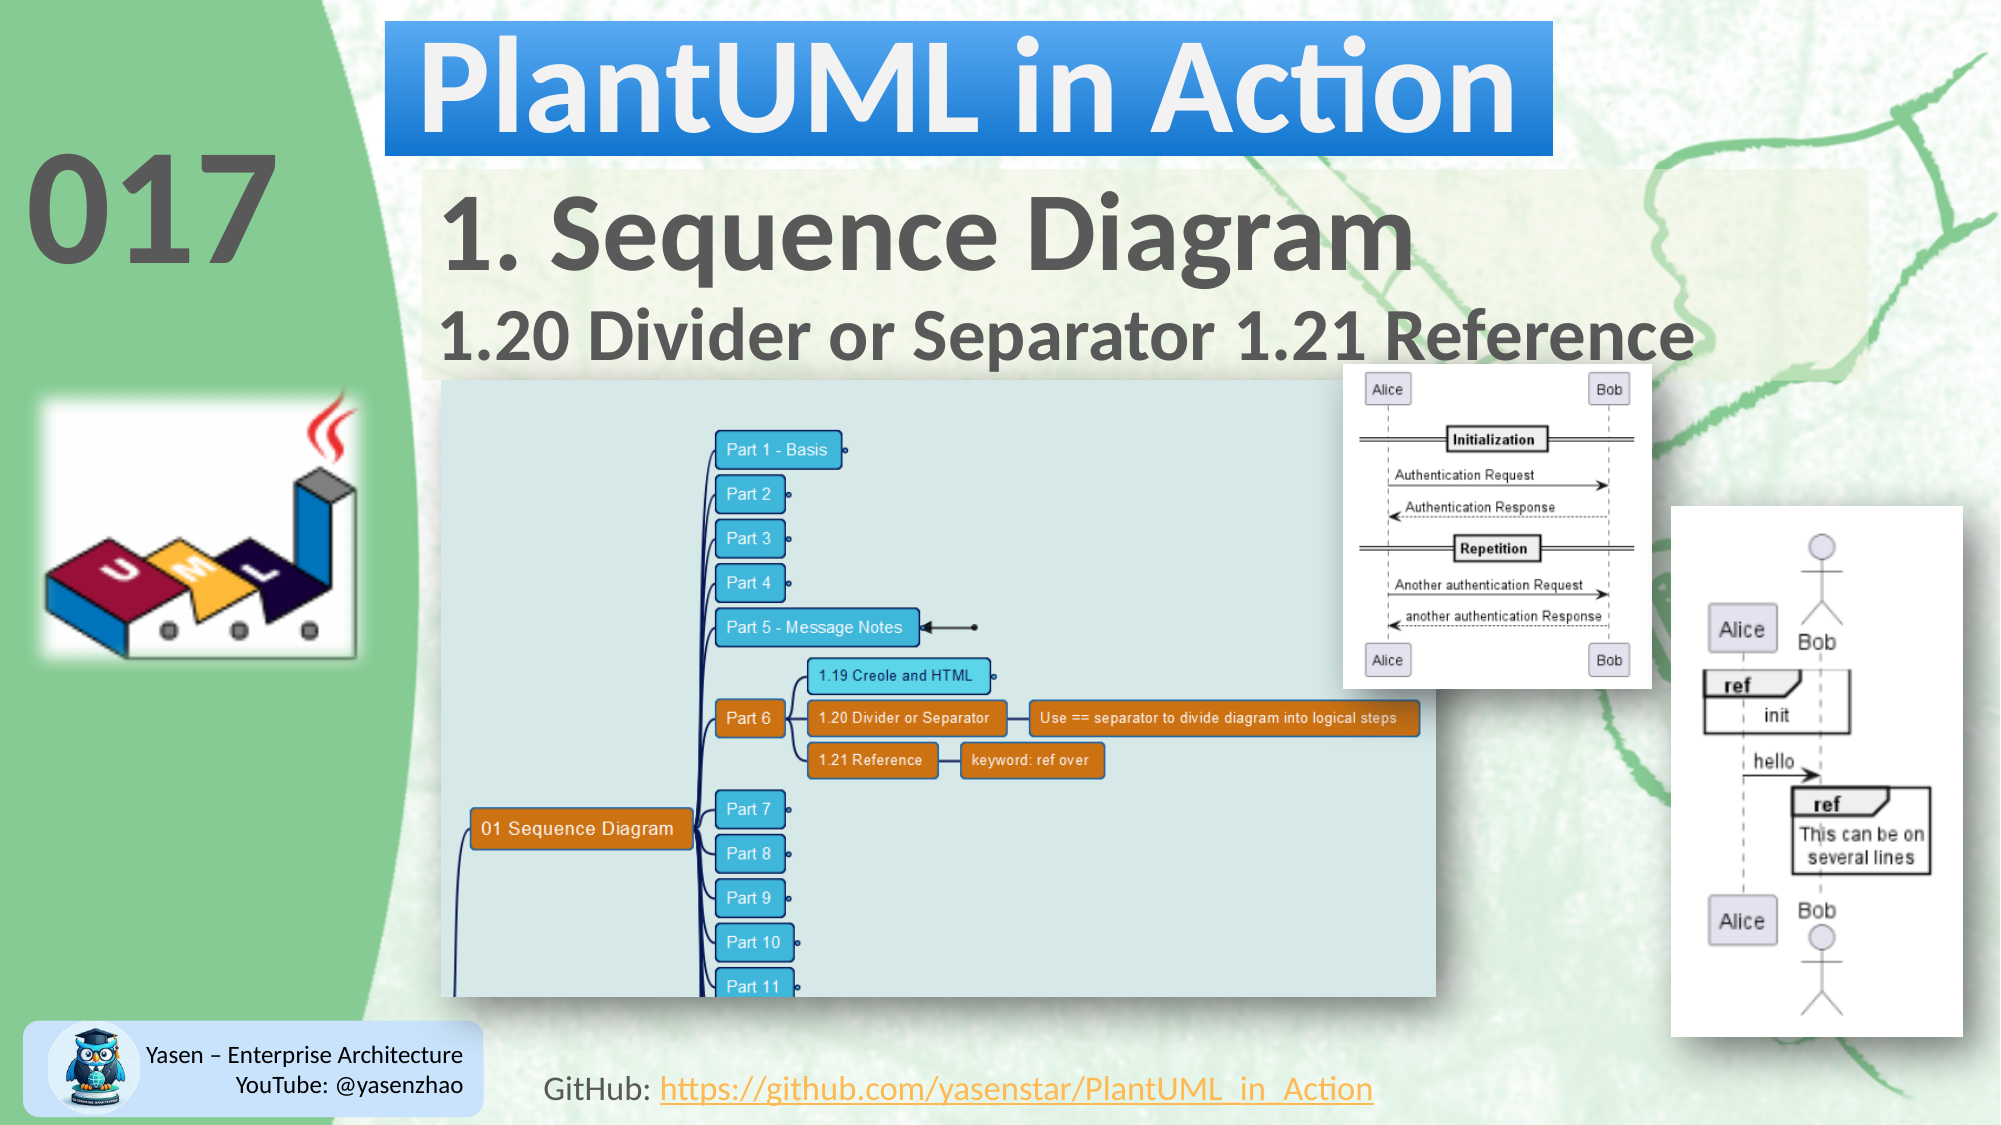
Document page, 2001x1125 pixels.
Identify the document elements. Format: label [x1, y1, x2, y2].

picture [0, 0, 2000, 1125]
text_box [22, 1020, 484, 1118]
